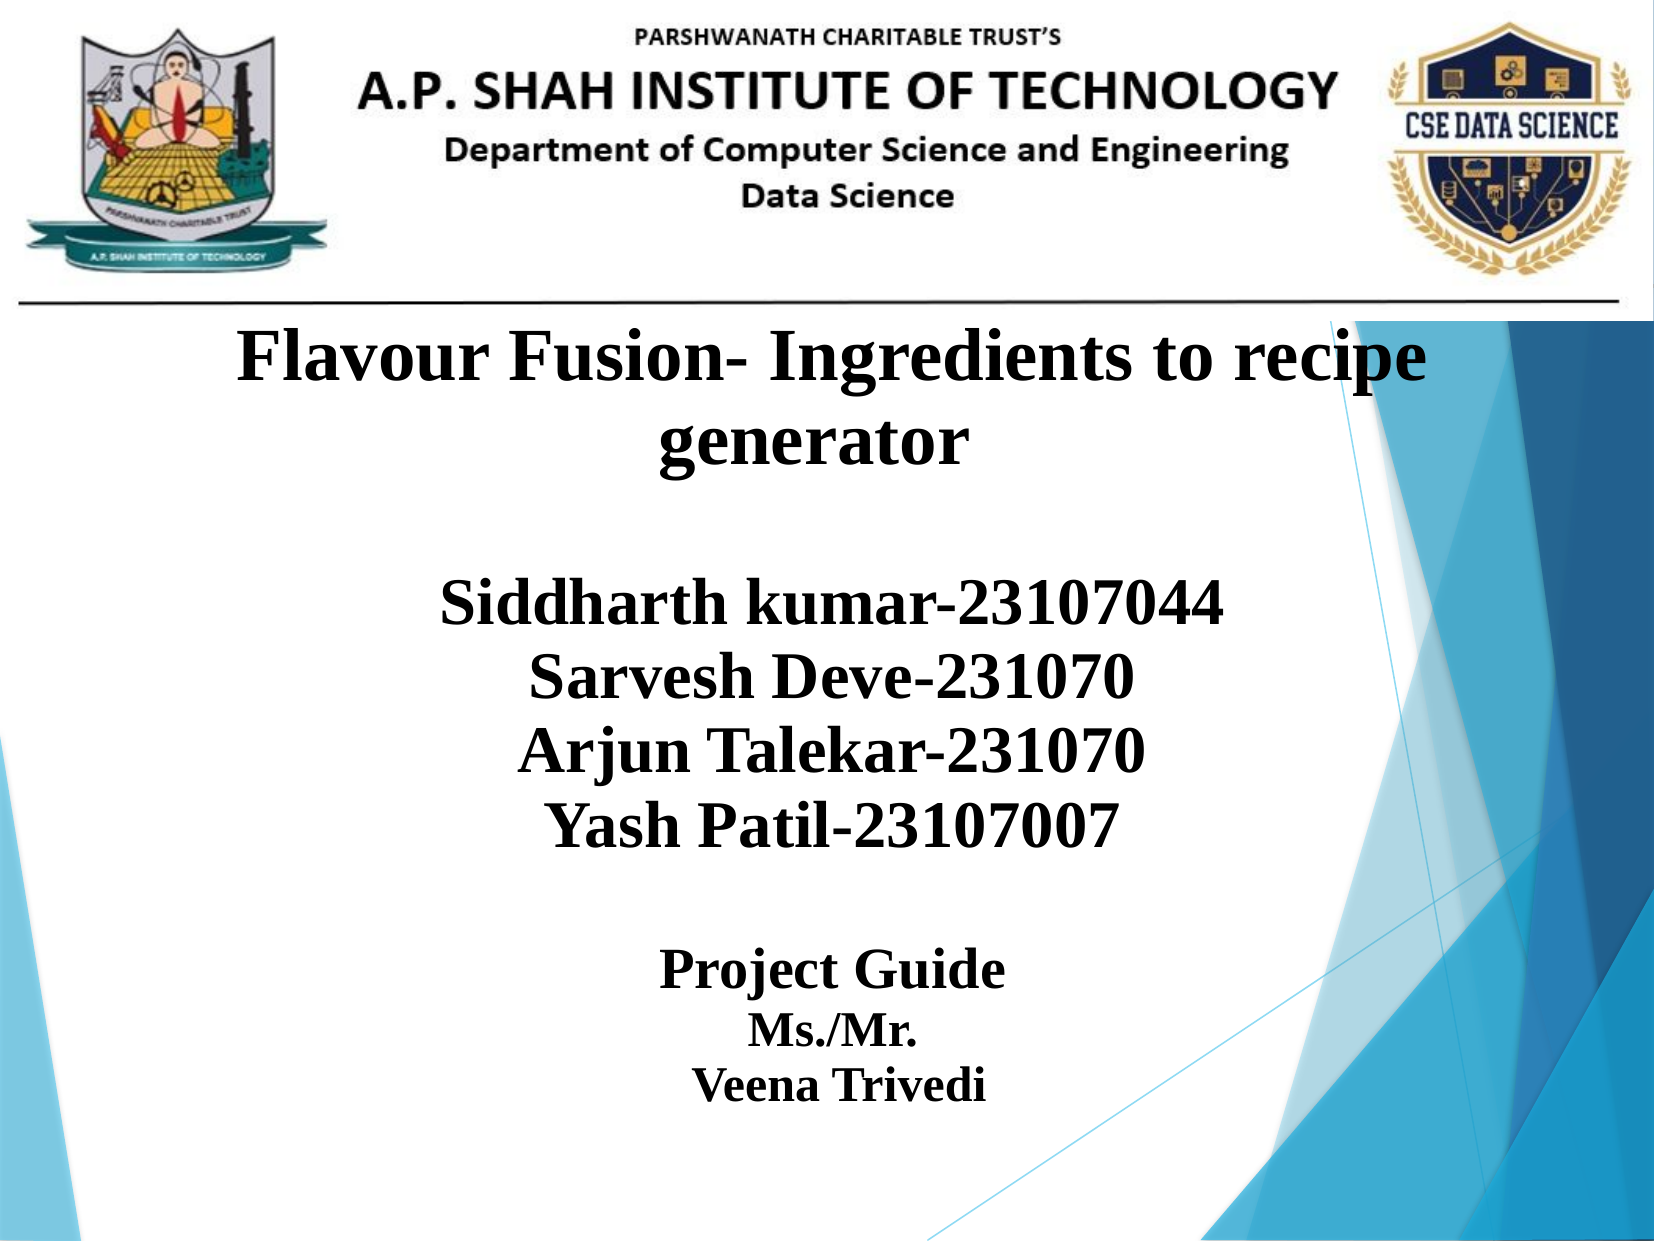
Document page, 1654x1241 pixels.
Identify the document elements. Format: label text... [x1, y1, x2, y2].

picture [0, 0, 1654, 321]
text_box Flavour Fusion- Ingredients to recipe generator Siddharth kumar-23107044 Sarvesh Deve-231070 Arjun Talekar-231070 Yash Patil-23107007 Project Guide Ms./Mr. Veena Trivedi [82, 332, 1583, 1241]
